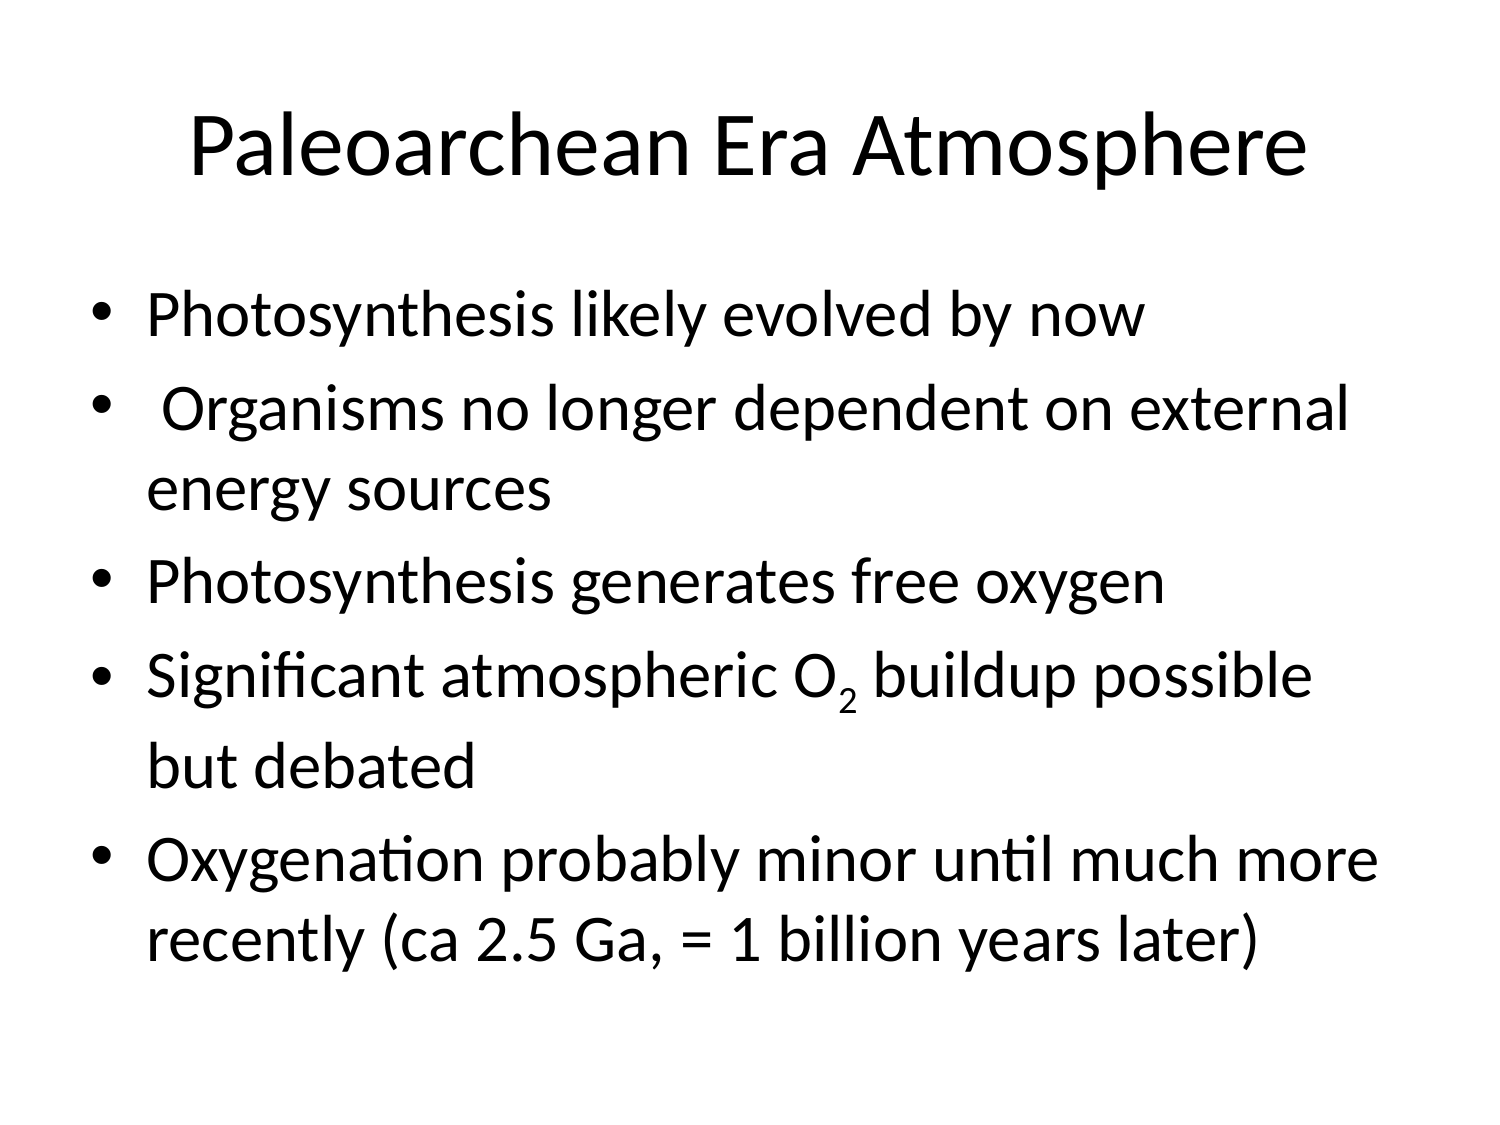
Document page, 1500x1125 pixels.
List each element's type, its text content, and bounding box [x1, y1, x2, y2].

title Paleoarchean Era Atmosphere [75, 45, 1425, 233]
list Photosynthesis likely evolved by now Organisms no longer dependent on external energy sources Photosynthesis generates free oxygen Significant atmospheric O2 buildup possible but debated Oxygenation probably minor until much more recently (ca 2.5 Ga, = 1 billion years later) [75, 262, 1425, 1005]
